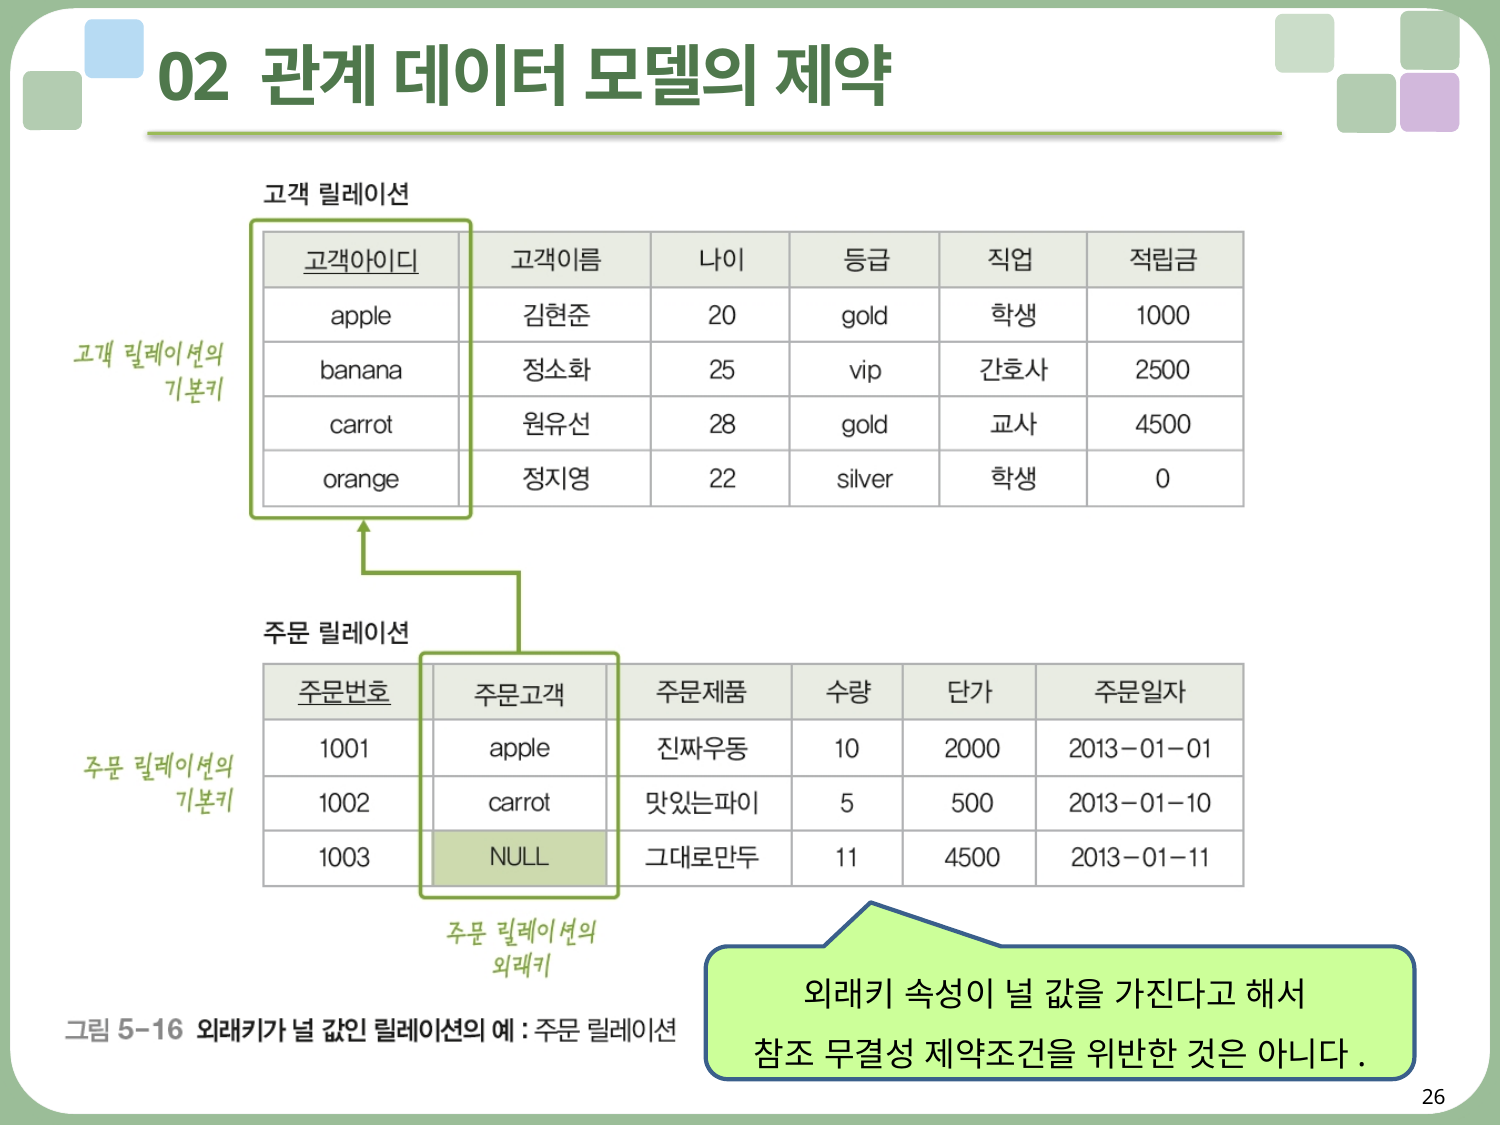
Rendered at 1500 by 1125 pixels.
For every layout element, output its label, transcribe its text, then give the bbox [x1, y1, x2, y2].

text_box 외래키 속성이 널 값을 가진다고 해서 참조 무결성 제약조건을 위반한 것은 아니다. [704, 944, 1417, 1082]
title 02 관계 데이터 모델의 제약 [142, 25, 1459, 123]
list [55, 163, 1290, 1056]
picture [0, 0, 1500, 1125]
